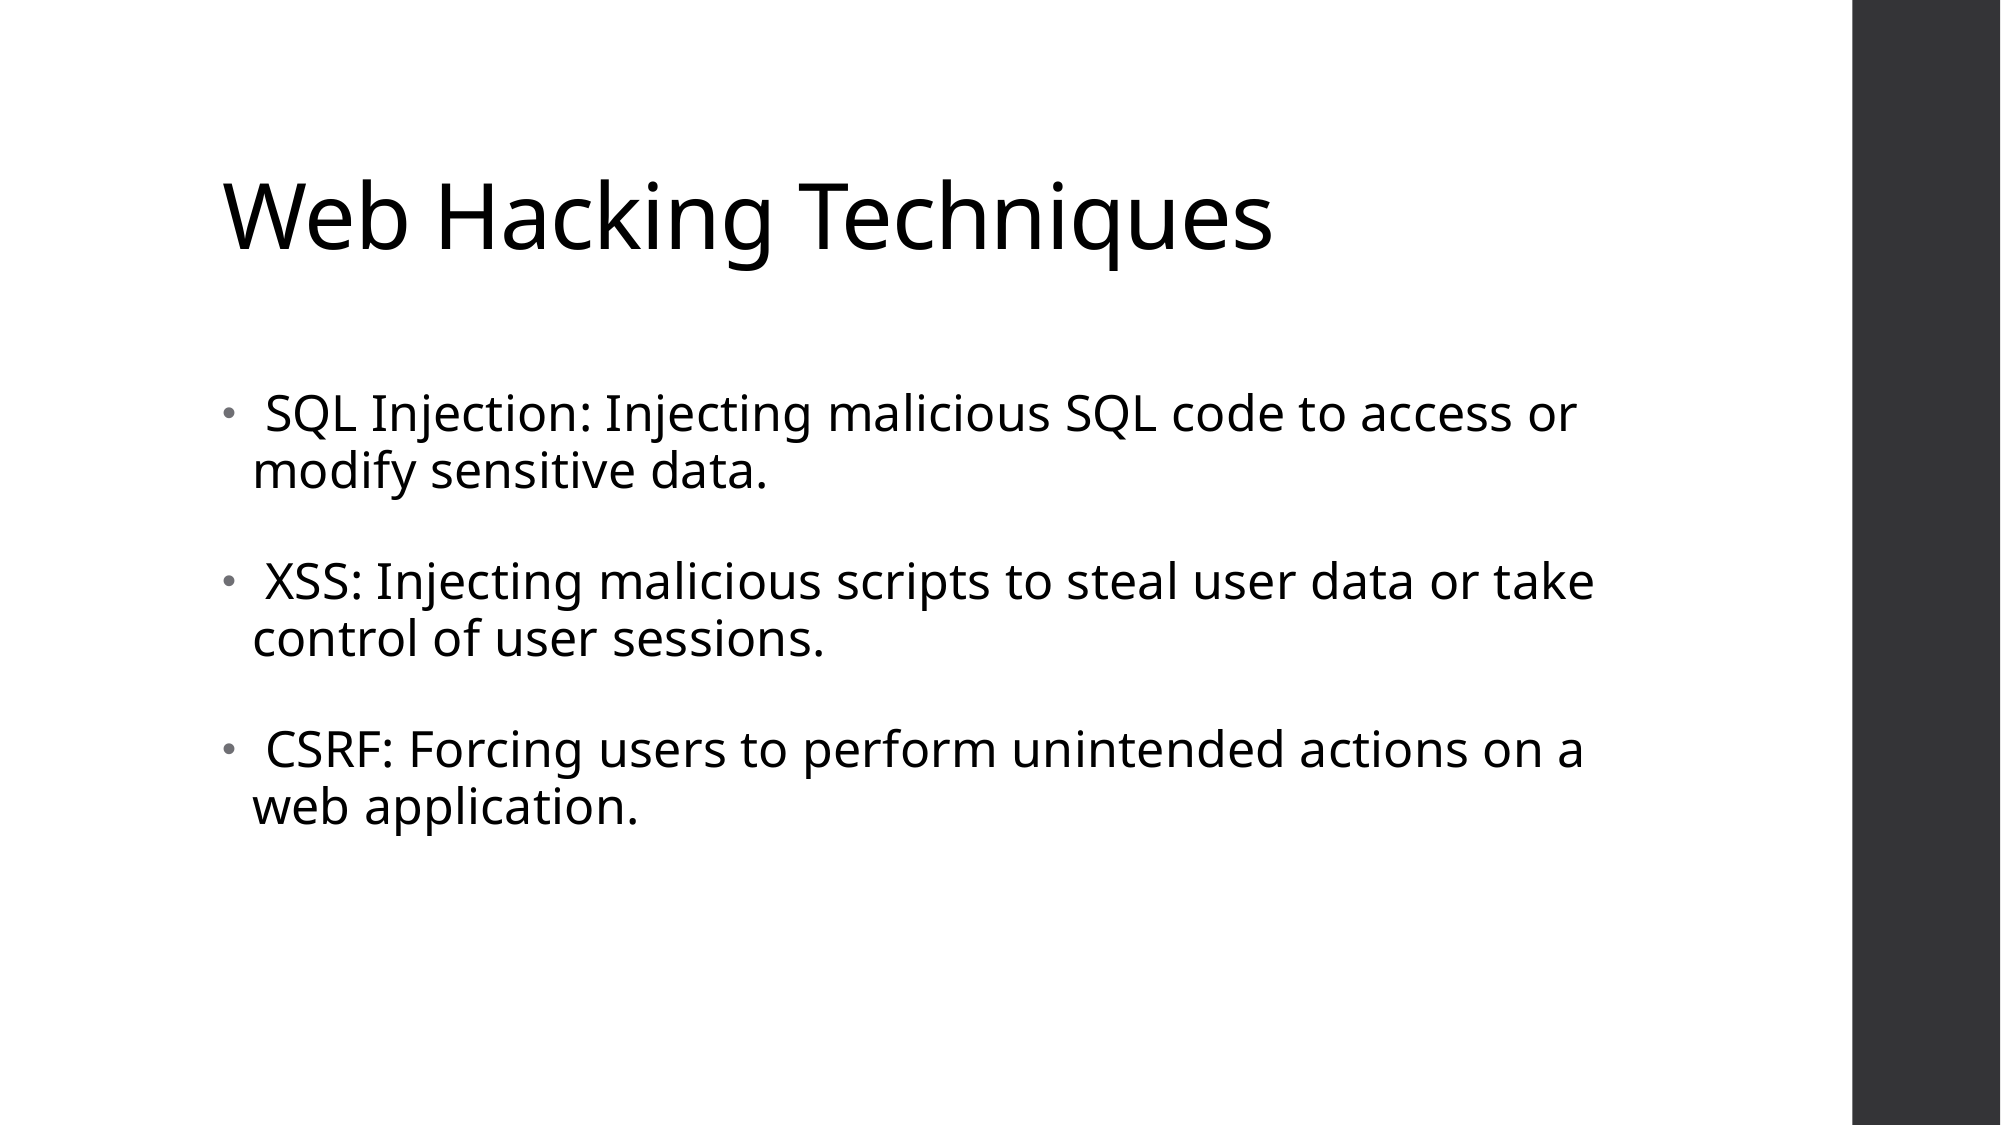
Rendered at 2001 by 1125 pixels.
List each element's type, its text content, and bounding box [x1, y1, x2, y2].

title Web Hacking Techniques [206, 60, 1797, 278]
list SQL Injection: Injecting malicious SQL code to access or modify sensitive data. XSS: Injecting malicious scripts to steal user data or take control of user sessions. CSRF: Forcing users to perform unintended actions on a web application. [206, 299, 1617, 1014]
